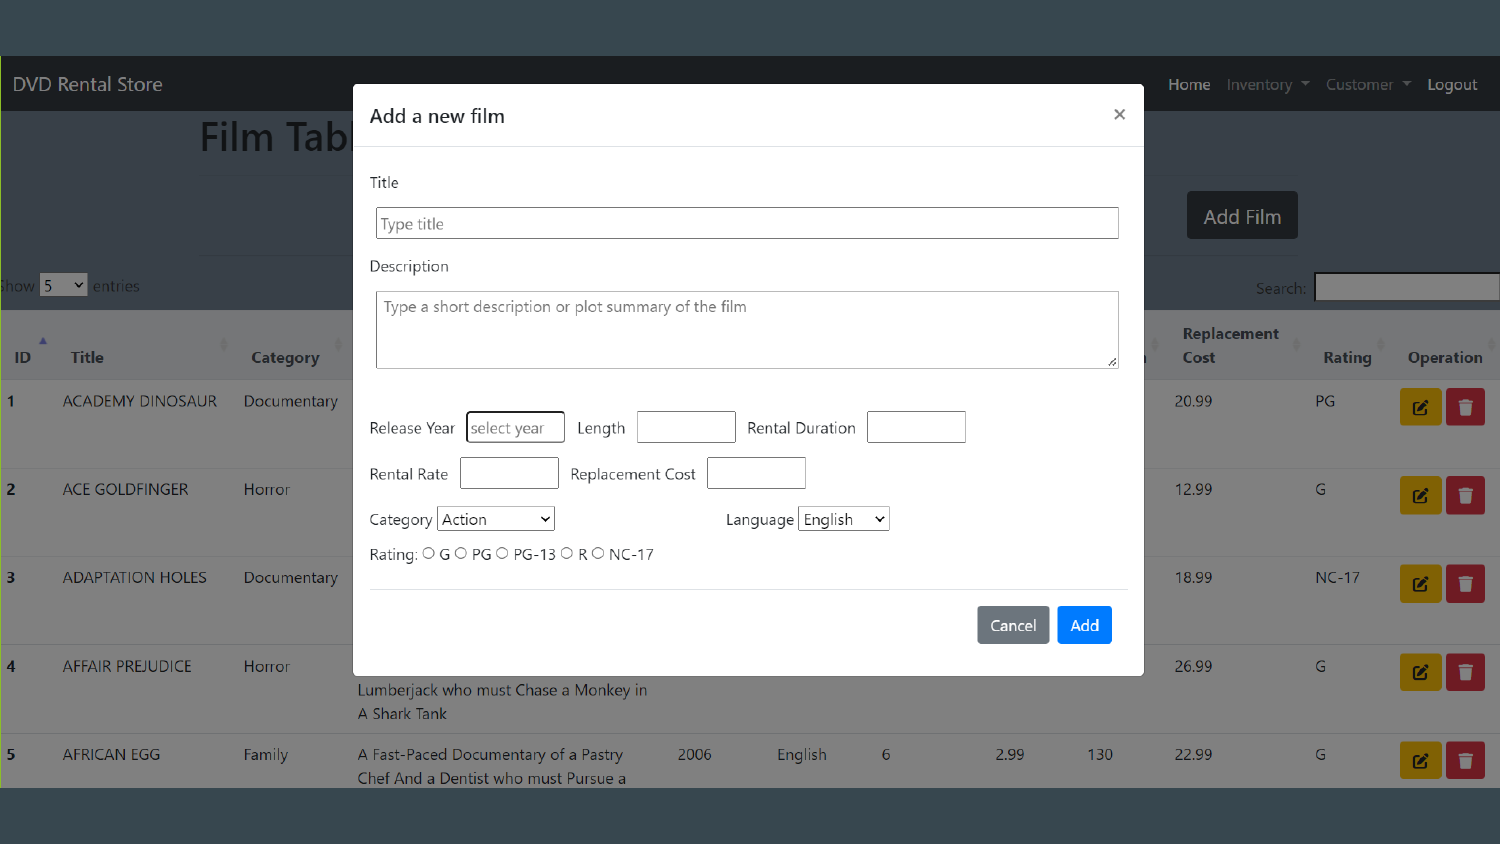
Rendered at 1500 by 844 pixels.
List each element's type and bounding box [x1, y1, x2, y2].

picture [0, 56, 1500, 788]
